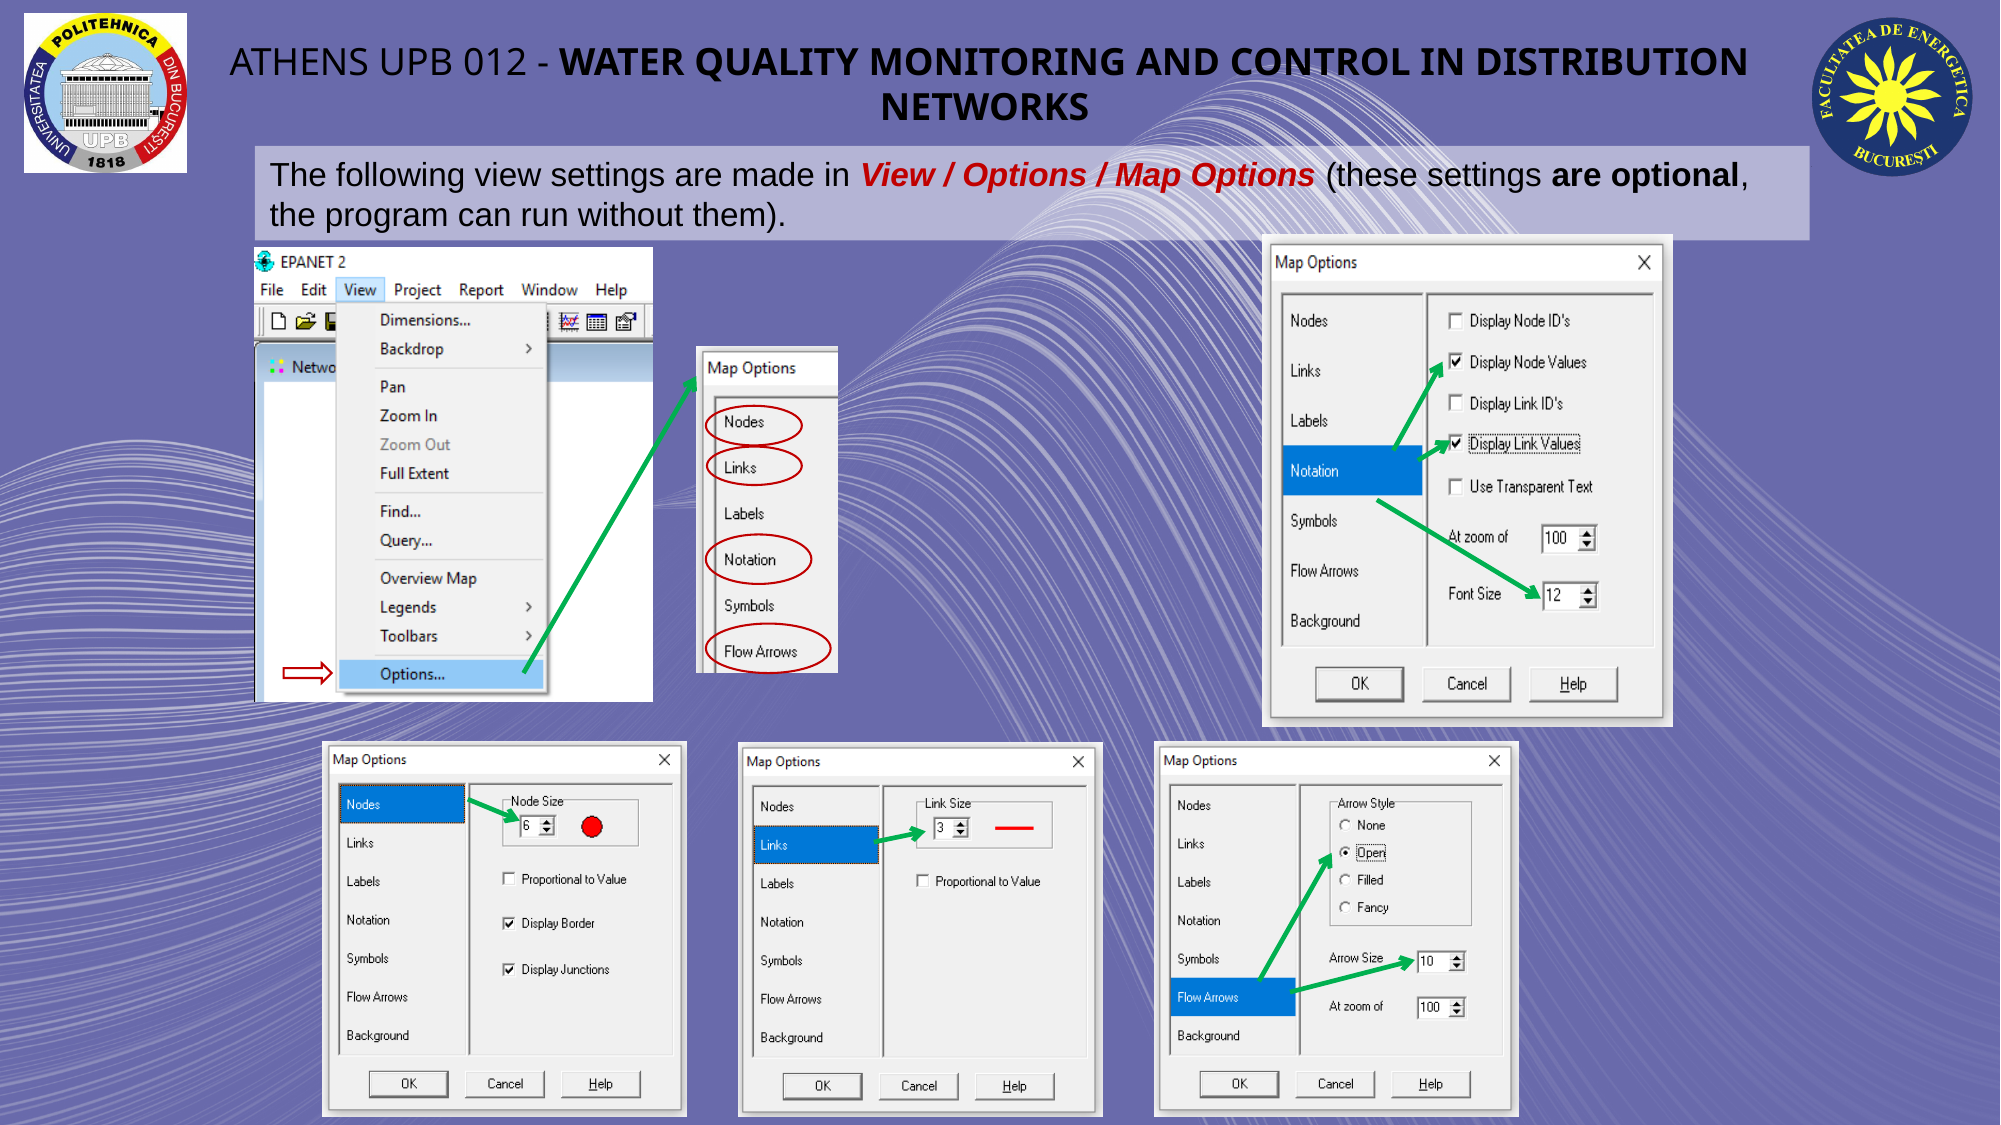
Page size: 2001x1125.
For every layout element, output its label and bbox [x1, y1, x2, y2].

text_box [1262, 234, 1673, 727]
text_box [322, 741, 1519, 1117]
picture [0, 0, 2000, 1125]
text_box [254, 247, 838, 702]
